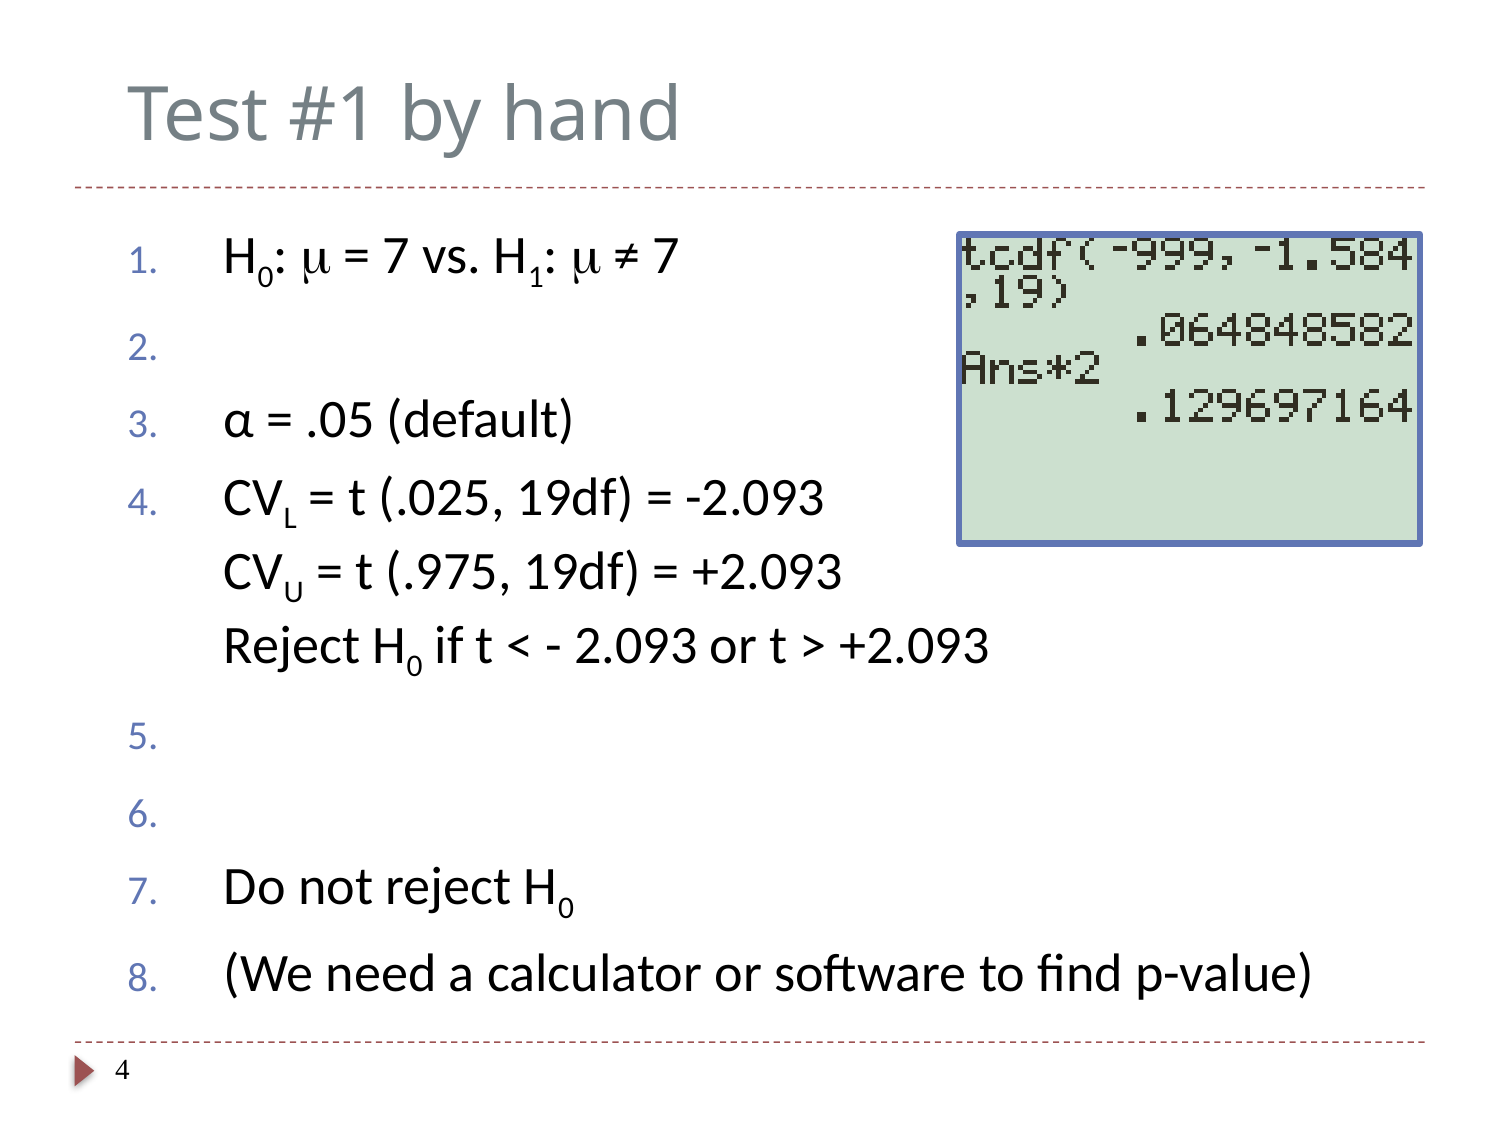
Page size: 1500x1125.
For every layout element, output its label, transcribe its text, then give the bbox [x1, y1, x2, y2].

picture [962, 237, 1418, 541]
slide_number 4 [100, 1042, 426, 1103]
title Test #1 by hand [112, 50, 1388, 163]
